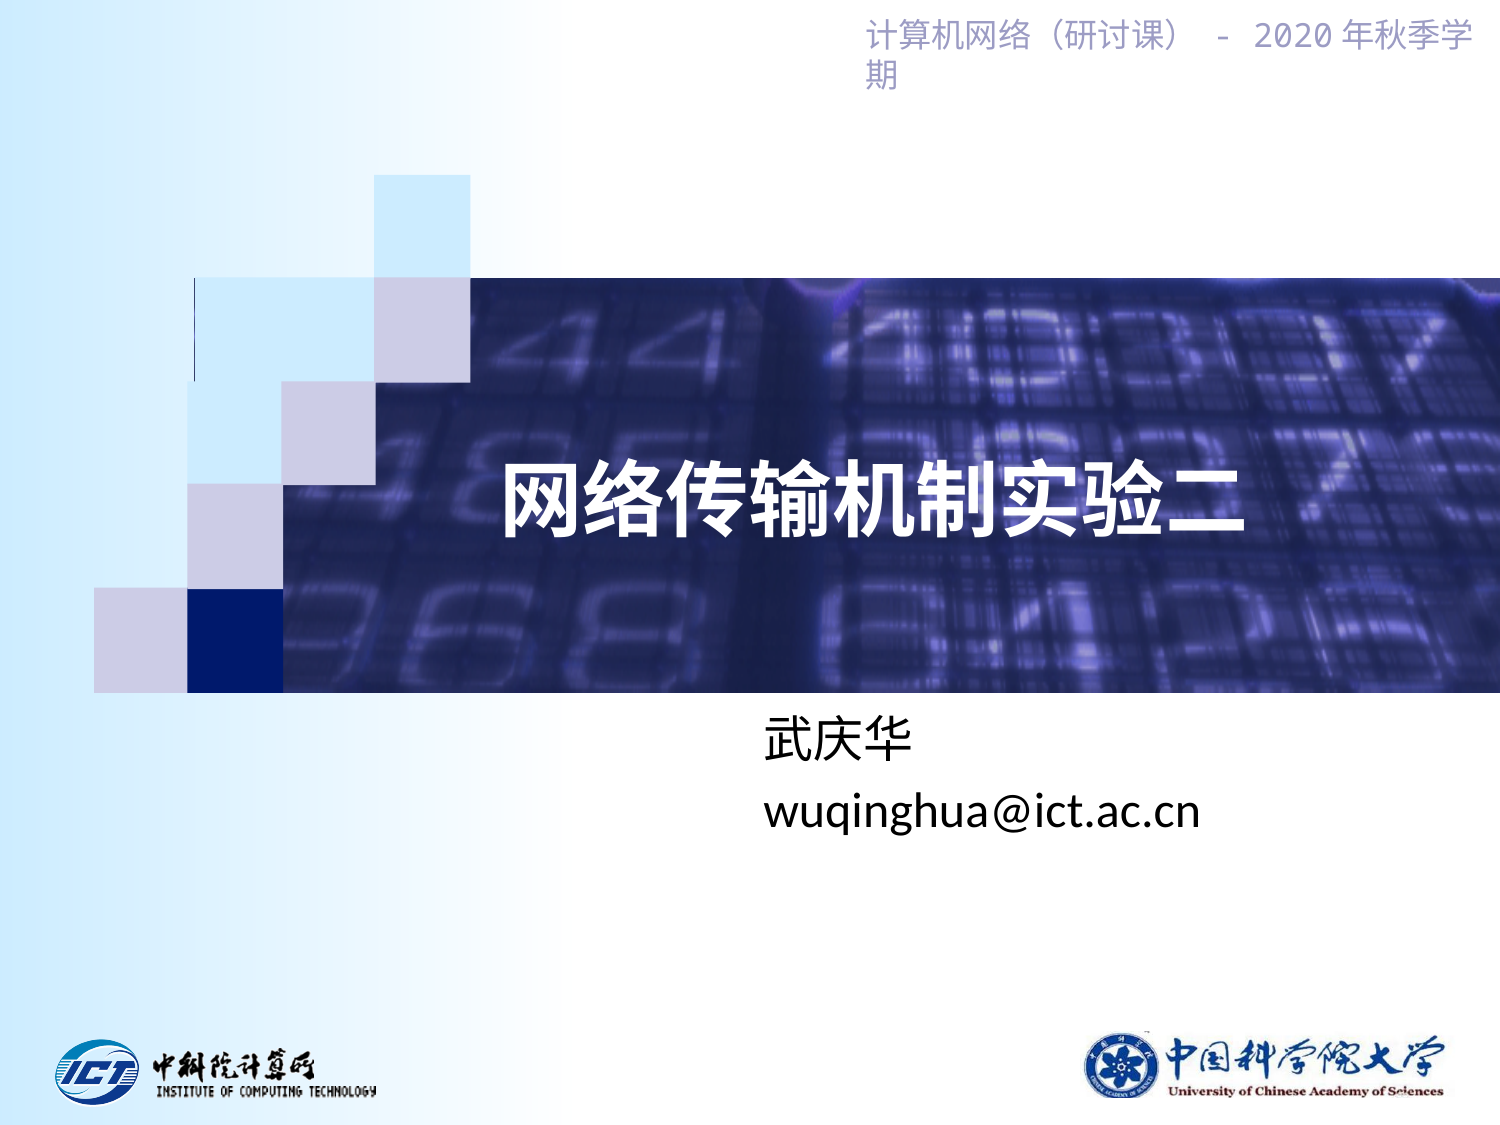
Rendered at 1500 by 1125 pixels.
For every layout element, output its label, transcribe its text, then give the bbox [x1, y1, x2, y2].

picture [55, 1039, 92, 1069]
picture [153, 1048, 314, 1083]
picture [284, 278, 1500, 693]
subtitle 武庆华 wuqinghua@ict.ac.cn [748, 699, 1475, 988]
title 网络传输机制实验二 [253, 332, 1495, 663]
picture [157, 1086, 376, 1098]
picture [55, 1039, 139, 1107]
picture [1080, 1031, 1457, 1098]
